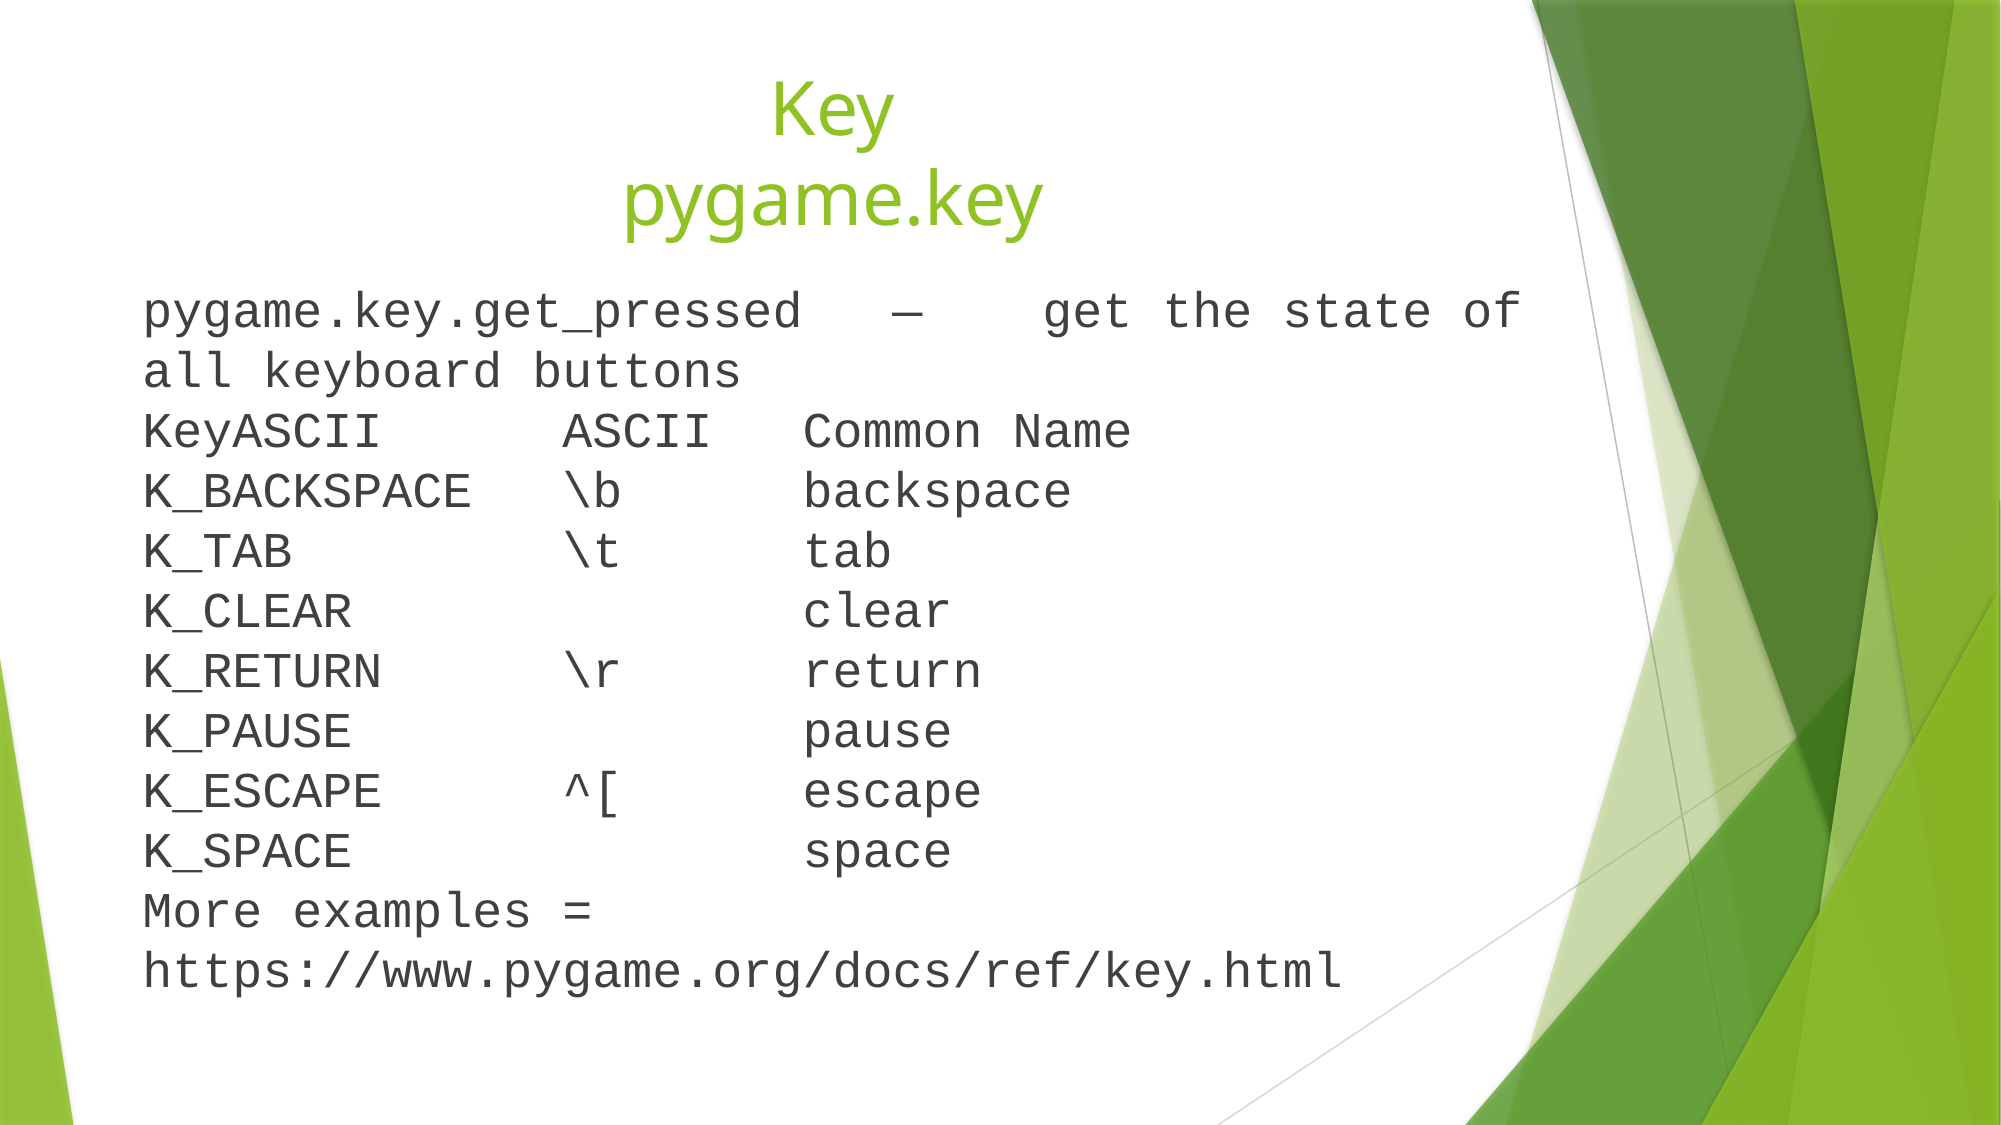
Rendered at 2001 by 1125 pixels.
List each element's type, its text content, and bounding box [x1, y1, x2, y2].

title Key pygame.key [127, 53, 1538, 269]
list pygame.key.get_pressed — get the state of all keyboard buttons KeyASCII ASCII Common Name K_BACKSPACE \b backspace K_TAB \t tab K_CLEAR clear K_RETURN \r return K_PAUSE pause K_ESCAPE ^[ escape K_SPACE space More examples = https://www.pygame.org/docs/ref/key.html [127, 269, 1538, 1072]
